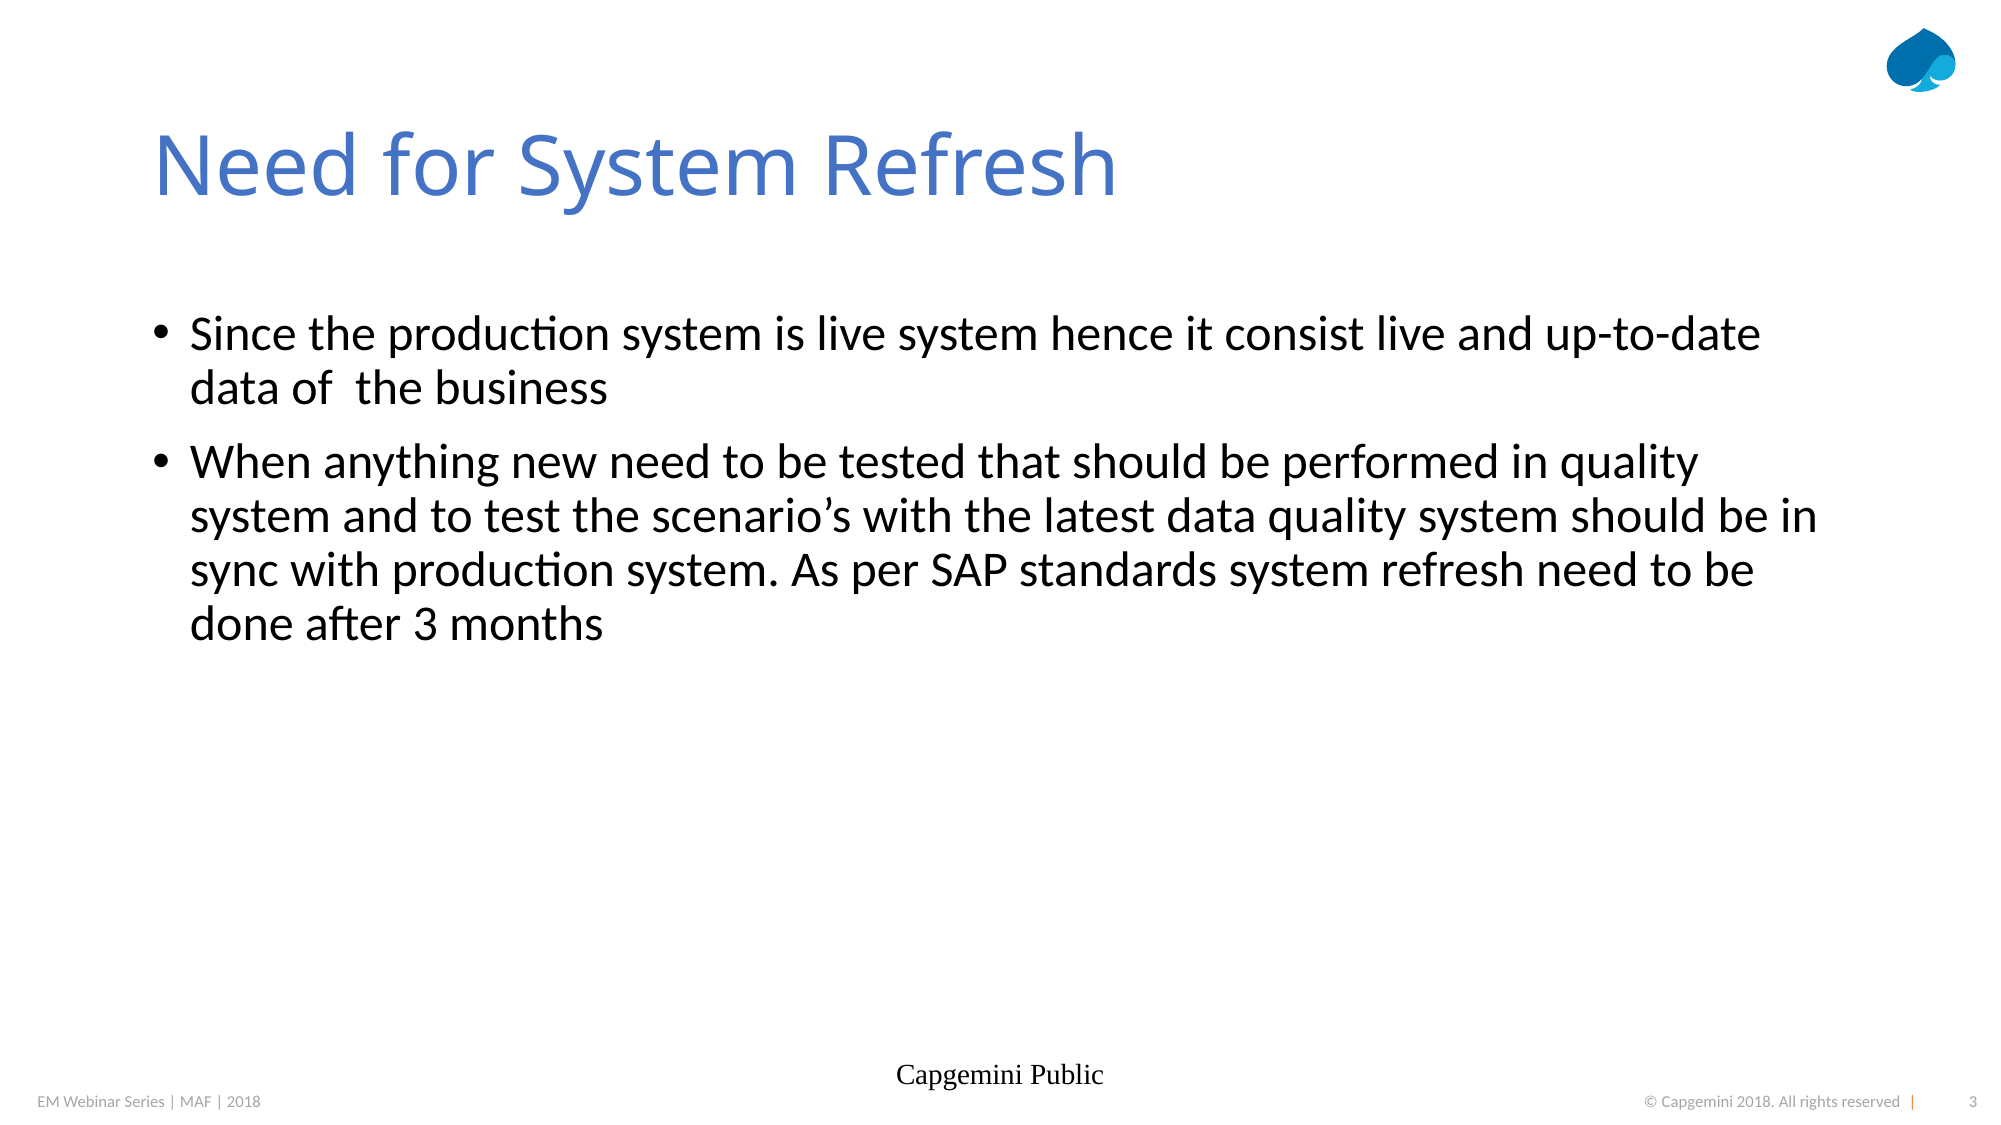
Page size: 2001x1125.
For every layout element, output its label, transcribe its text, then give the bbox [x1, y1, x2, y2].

list Since the production system is live system hence it consist live and up-to-date data of the business When anything new need to be tested that should be performed in quality system and to test the scenario’s with the latest data quality system should be in sync with production system. As per SAP standards system refresh need to be done after 3 months [137, 299, 1863, 1014]
title Need for System Refresh [137, 59, 1863, 278]
footer Capgemini Public [662, 1042, 1338, 1103]
